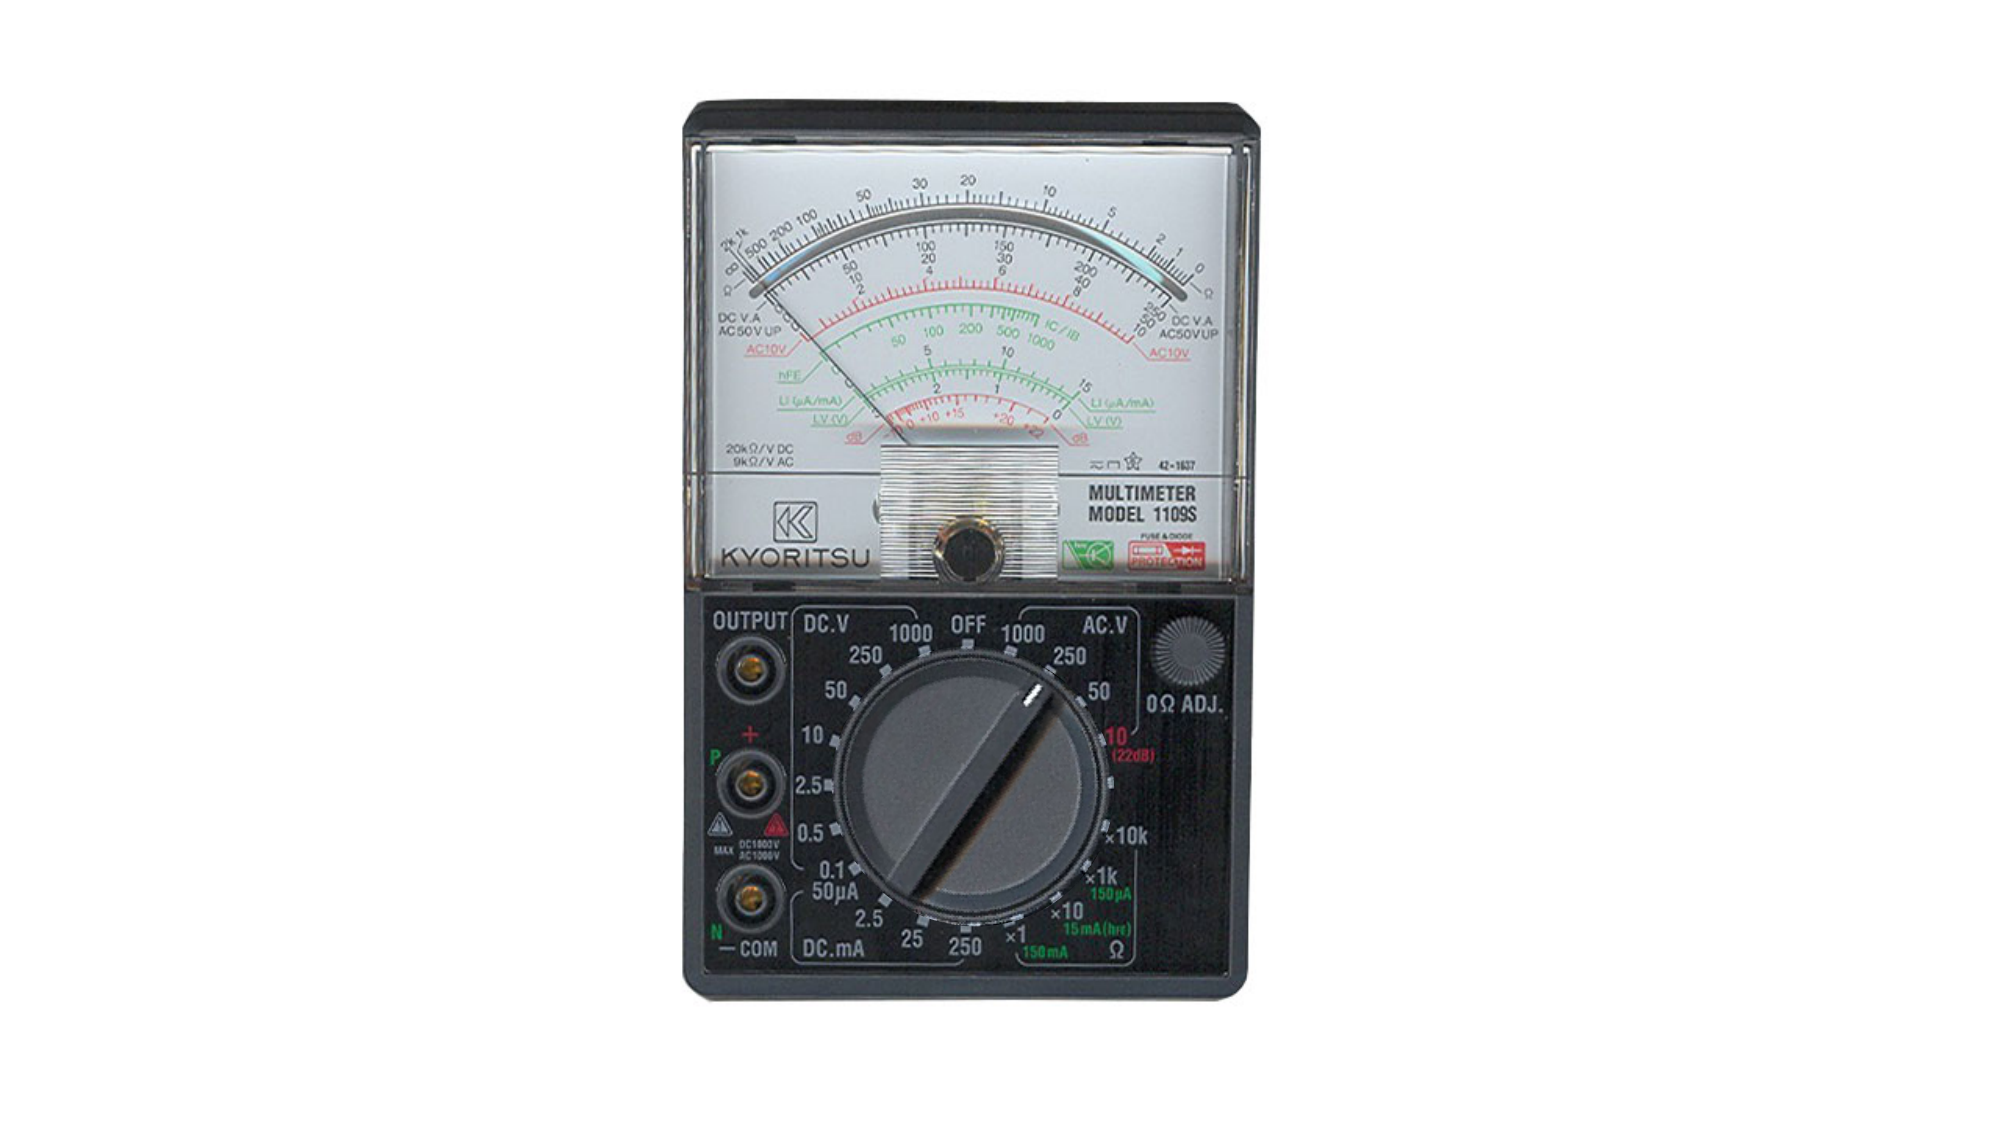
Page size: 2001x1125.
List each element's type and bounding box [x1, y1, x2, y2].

picture [531, 77, 1469, 1032]
